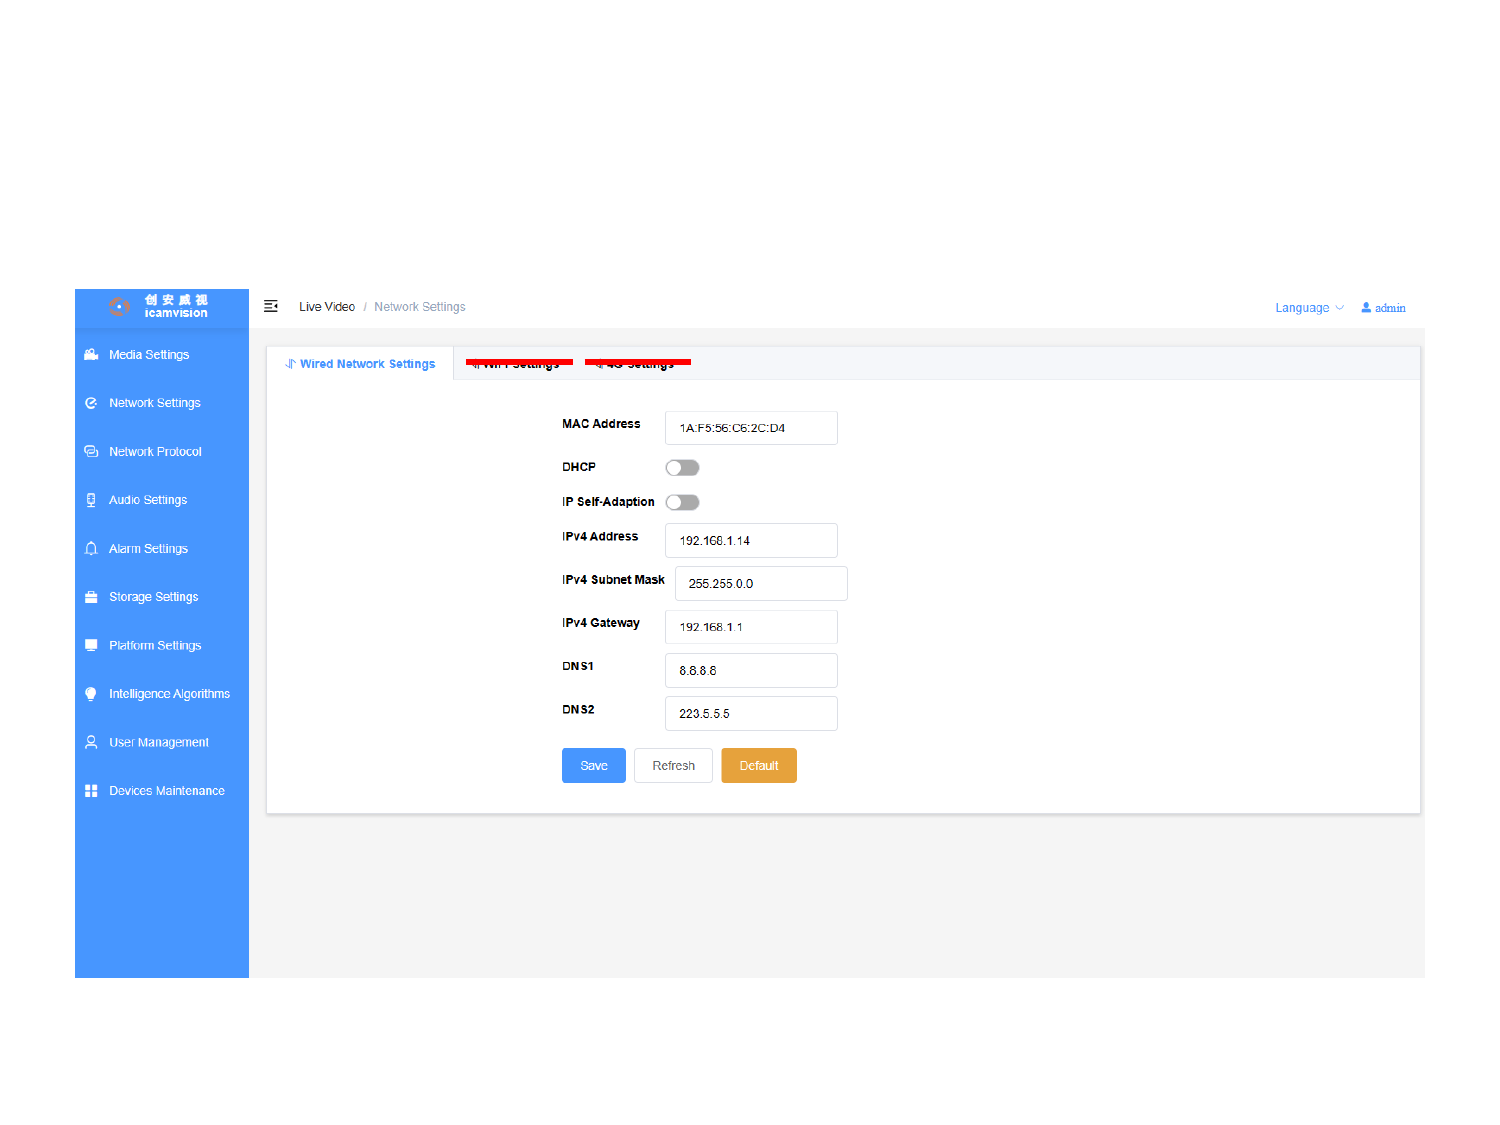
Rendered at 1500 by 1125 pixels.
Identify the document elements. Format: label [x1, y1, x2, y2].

list [74, 289, 1426, 978]
